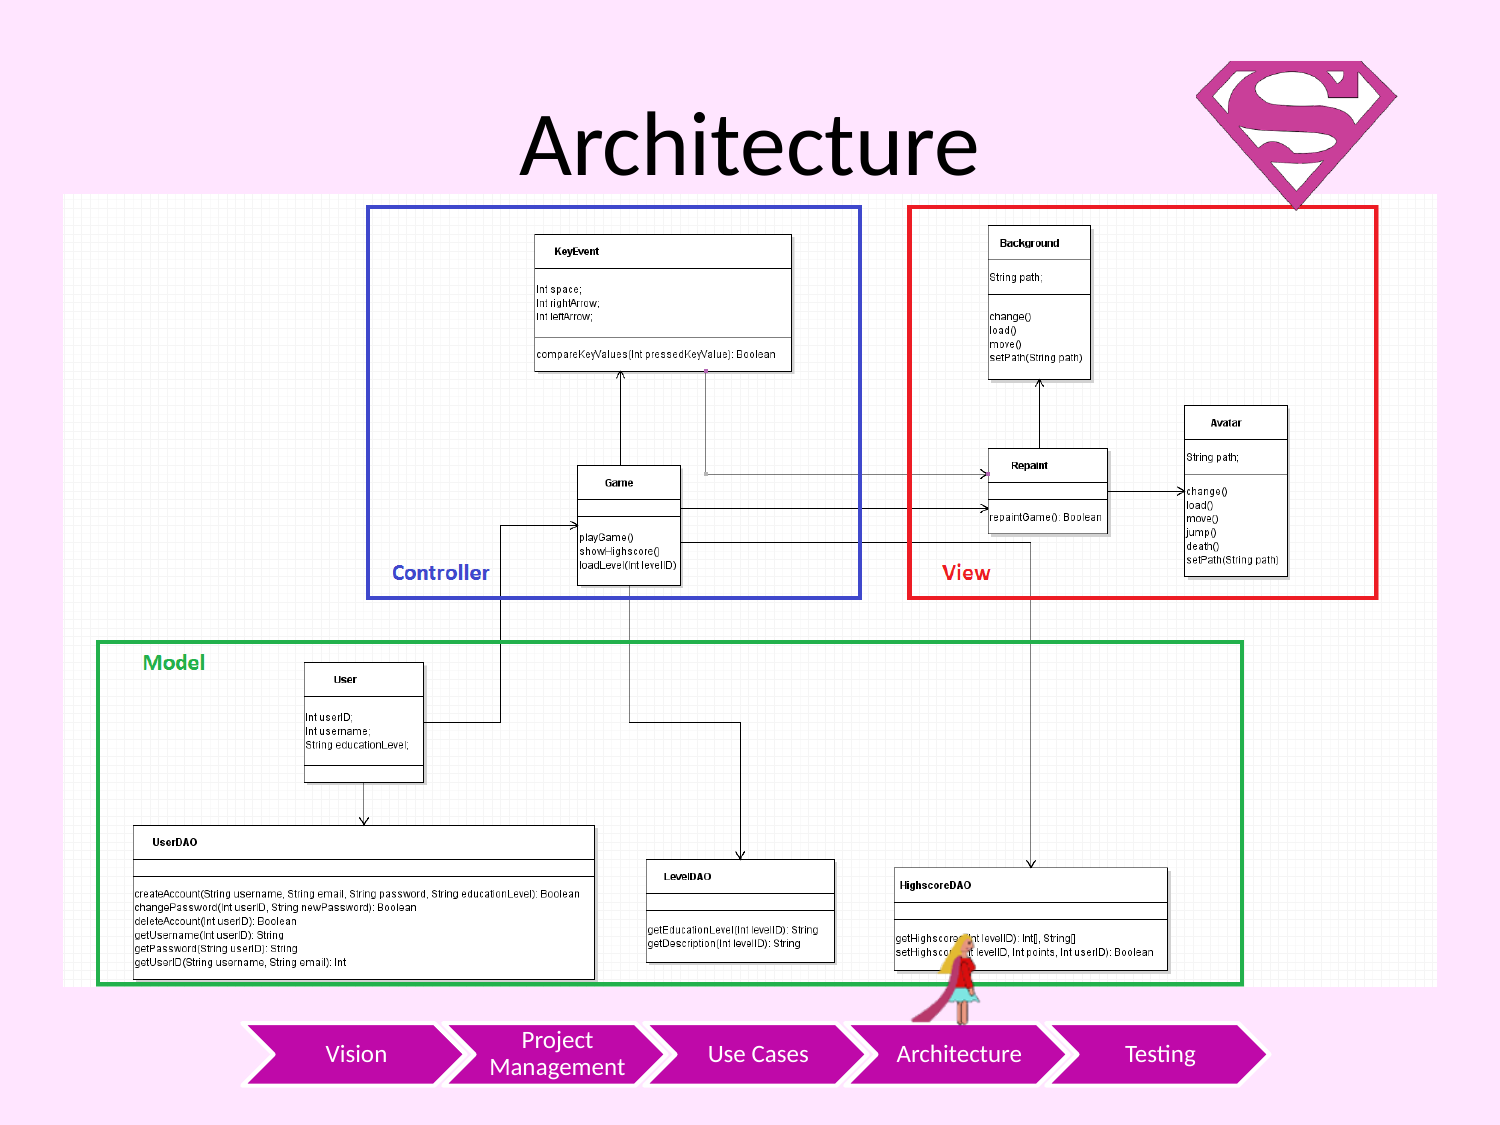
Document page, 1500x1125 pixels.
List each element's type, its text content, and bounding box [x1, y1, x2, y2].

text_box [241, 1022, 1270, 1086]
picture [891, 925, 1019, 1039]
picture [1112, 18, 1477, 252]
title Architecture [75, 45, 1107, 193]
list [62, 194, 1437, 987]
